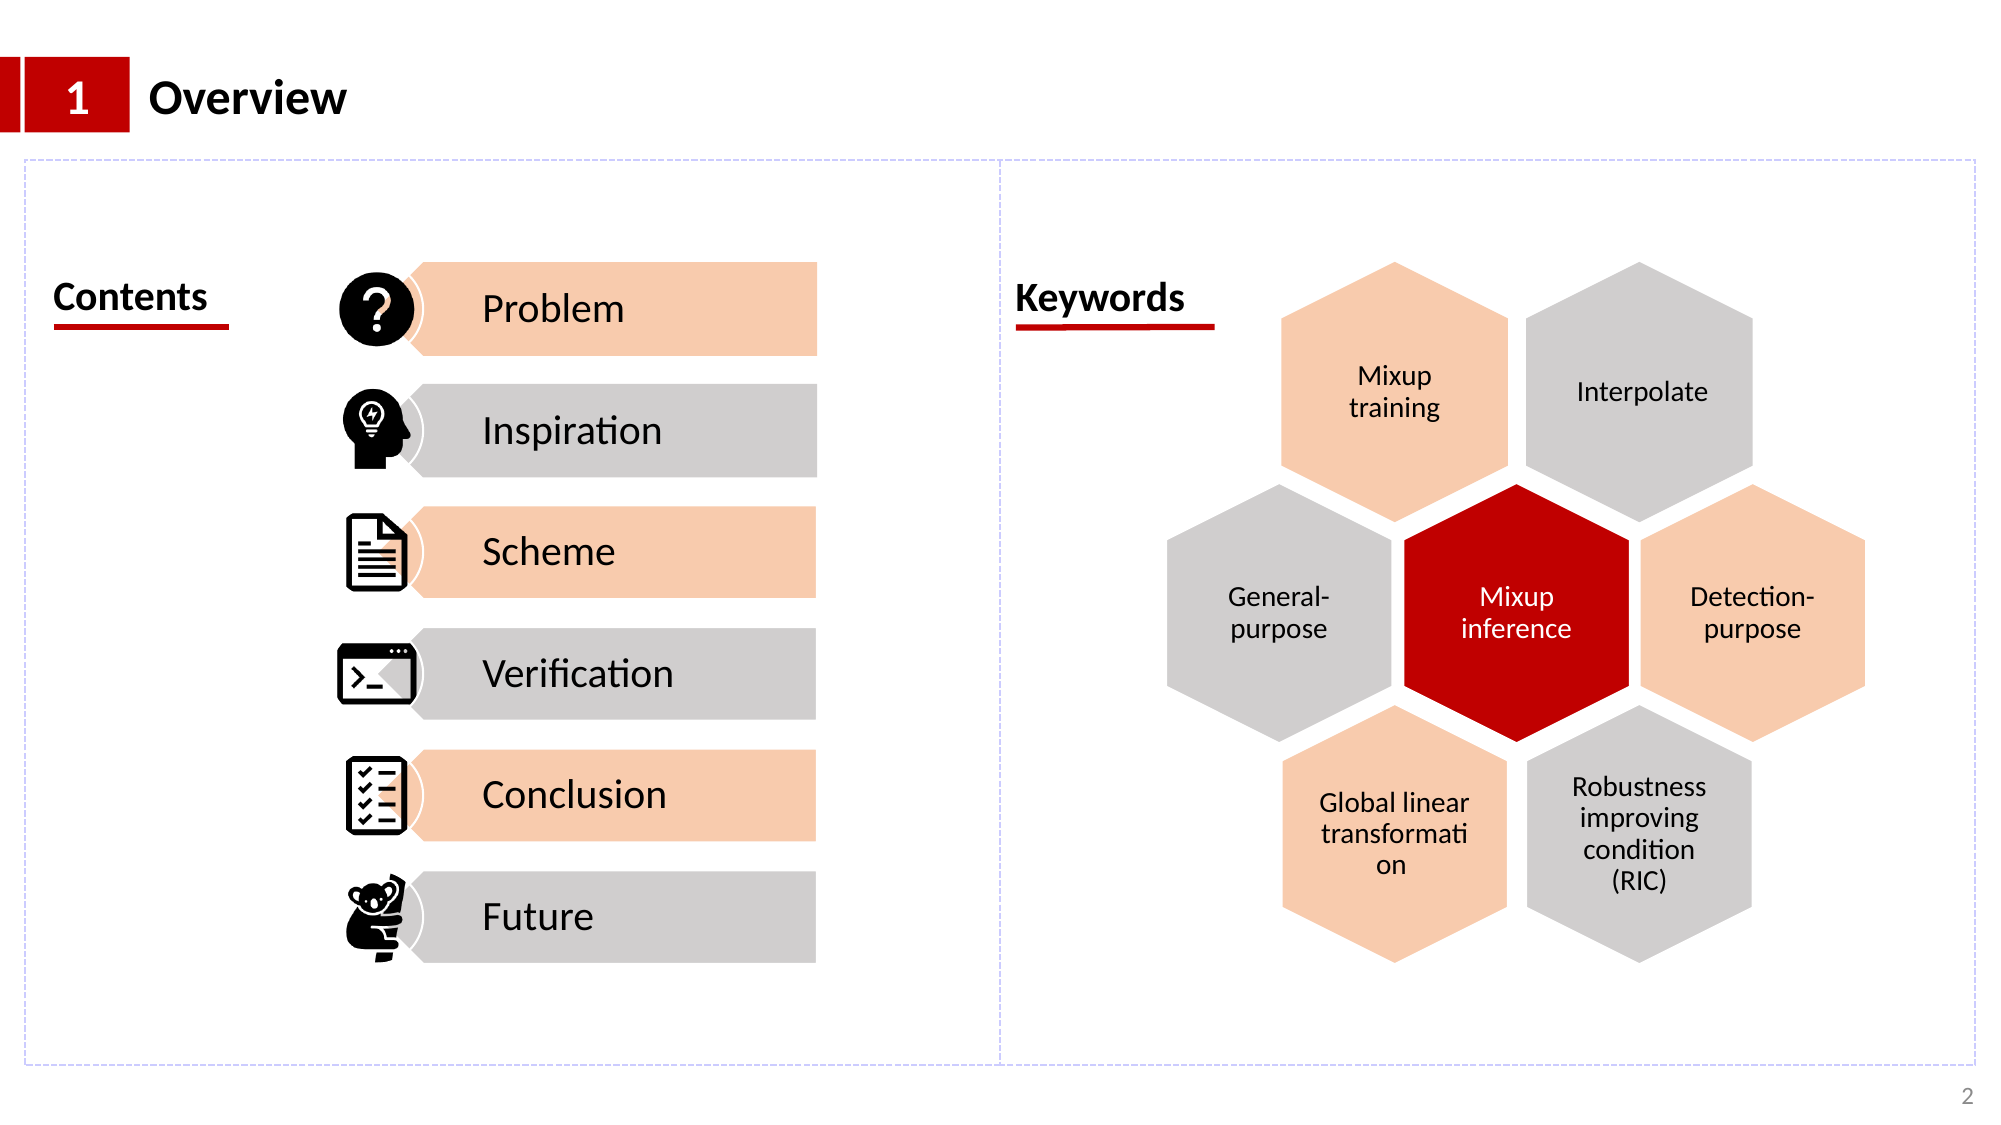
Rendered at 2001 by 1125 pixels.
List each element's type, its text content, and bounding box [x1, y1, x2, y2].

slide_number 2 [1538, 1065, 1989, 1125]
text_box Keywords [1001, 261, 1054, 327]
text_box [0, 56, 21, 133]
text_box 1 [24, 56, 131, 133]
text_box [37, 261, 905, 965]
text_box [1054, 261, 2000, 965]
text_box Overview [133, 56, 1976, 132]
text_box [24, 159, 1976, 1066]
